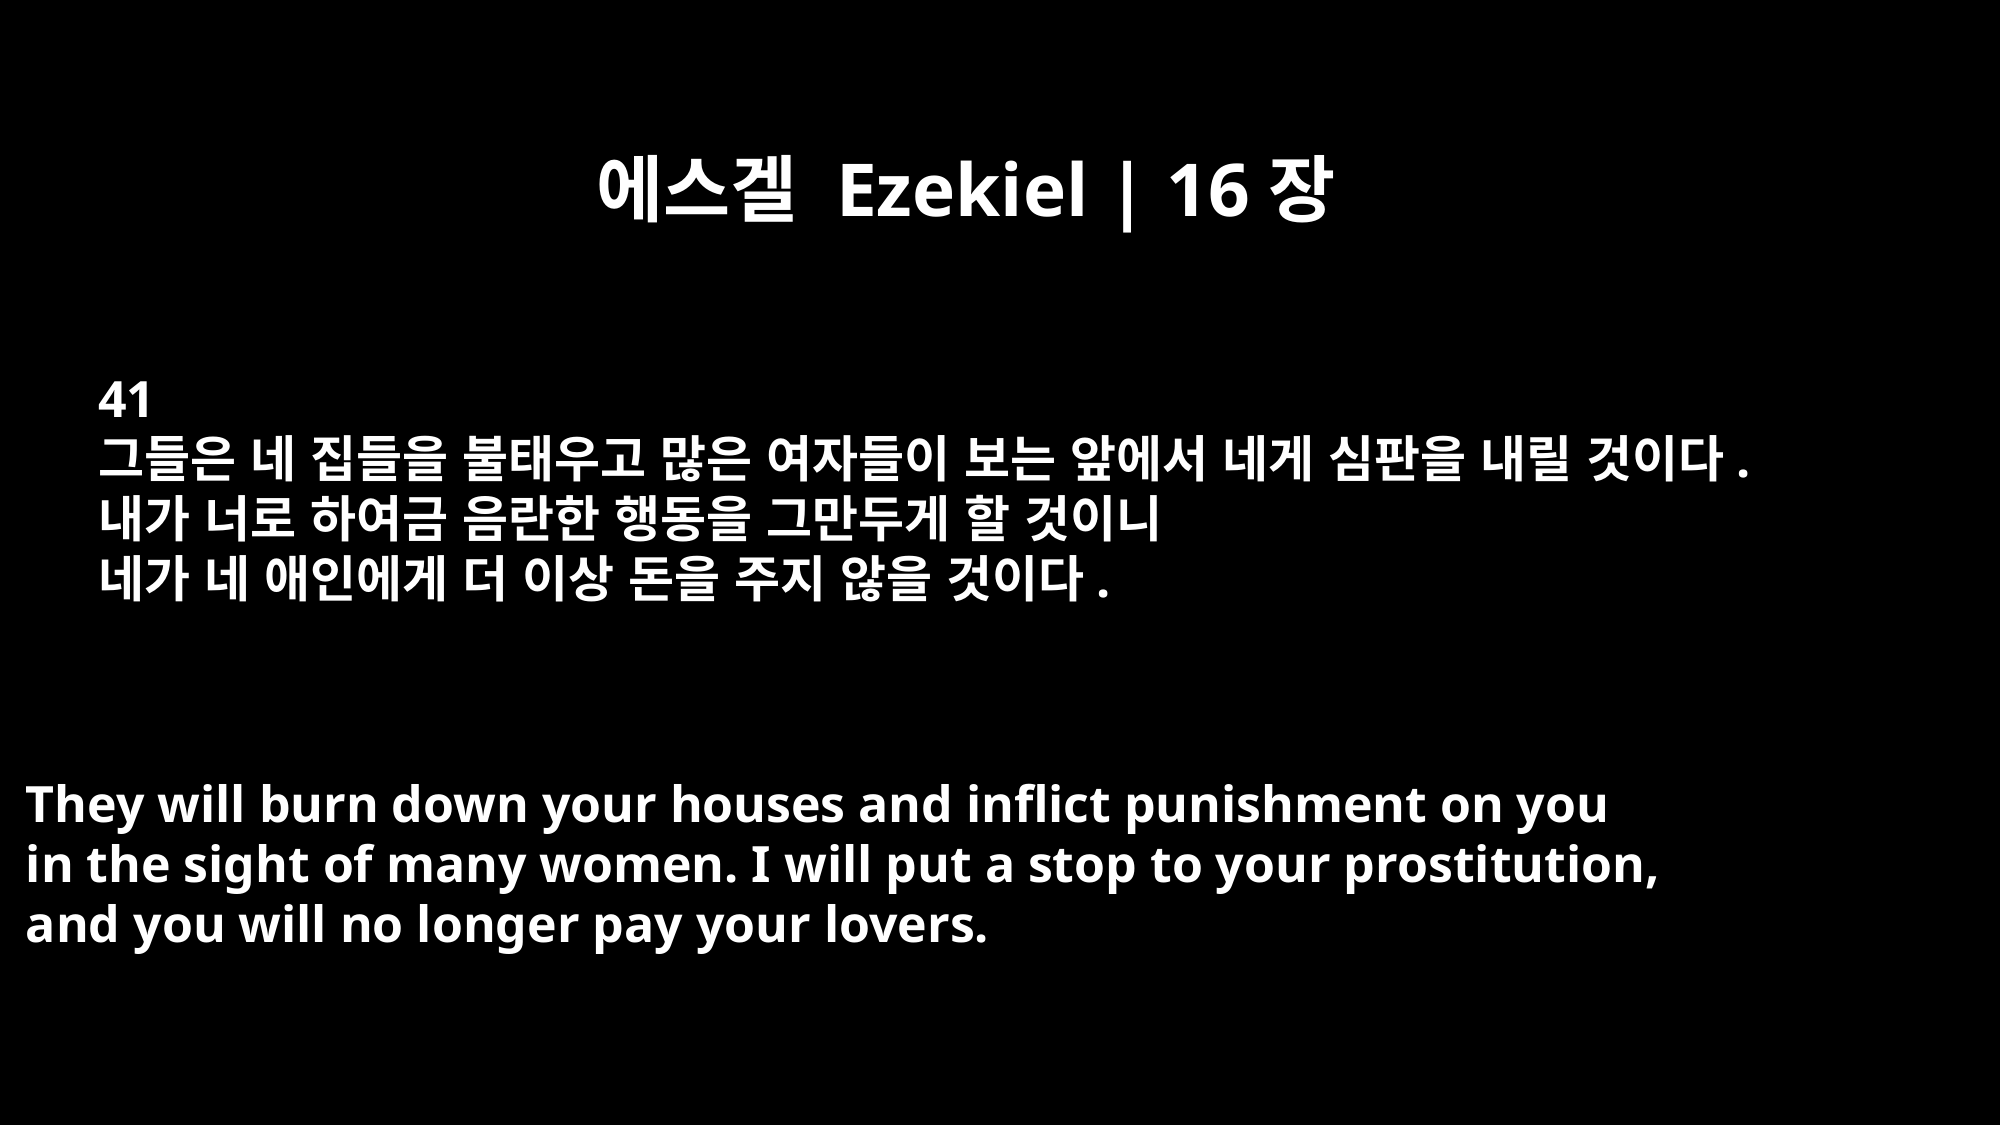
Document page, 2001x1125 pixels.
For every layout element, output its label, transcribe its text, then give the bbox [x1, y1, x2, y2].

text_box 에스겔 Ezekiel | 16장 [581, 136, 1351, 239]
text_box They will burn down your houses and inflict punishment on you in the sight of many women. I will put a stop to your prostitution, and you will no longer pay your lovers. [11, 764, 1689, 960]
text_box 41 그들은 네 집들을 불태우고 많은 여자들이 보는 앞에서 네게 심판을 내릴 것이다. 내가 너로 하여금 음란한 행동을 그만두게 할 것이니 네가 네 애인에게 더 이상 돈을 주지 않을 것이다. [83, 359, 1779, 615]
